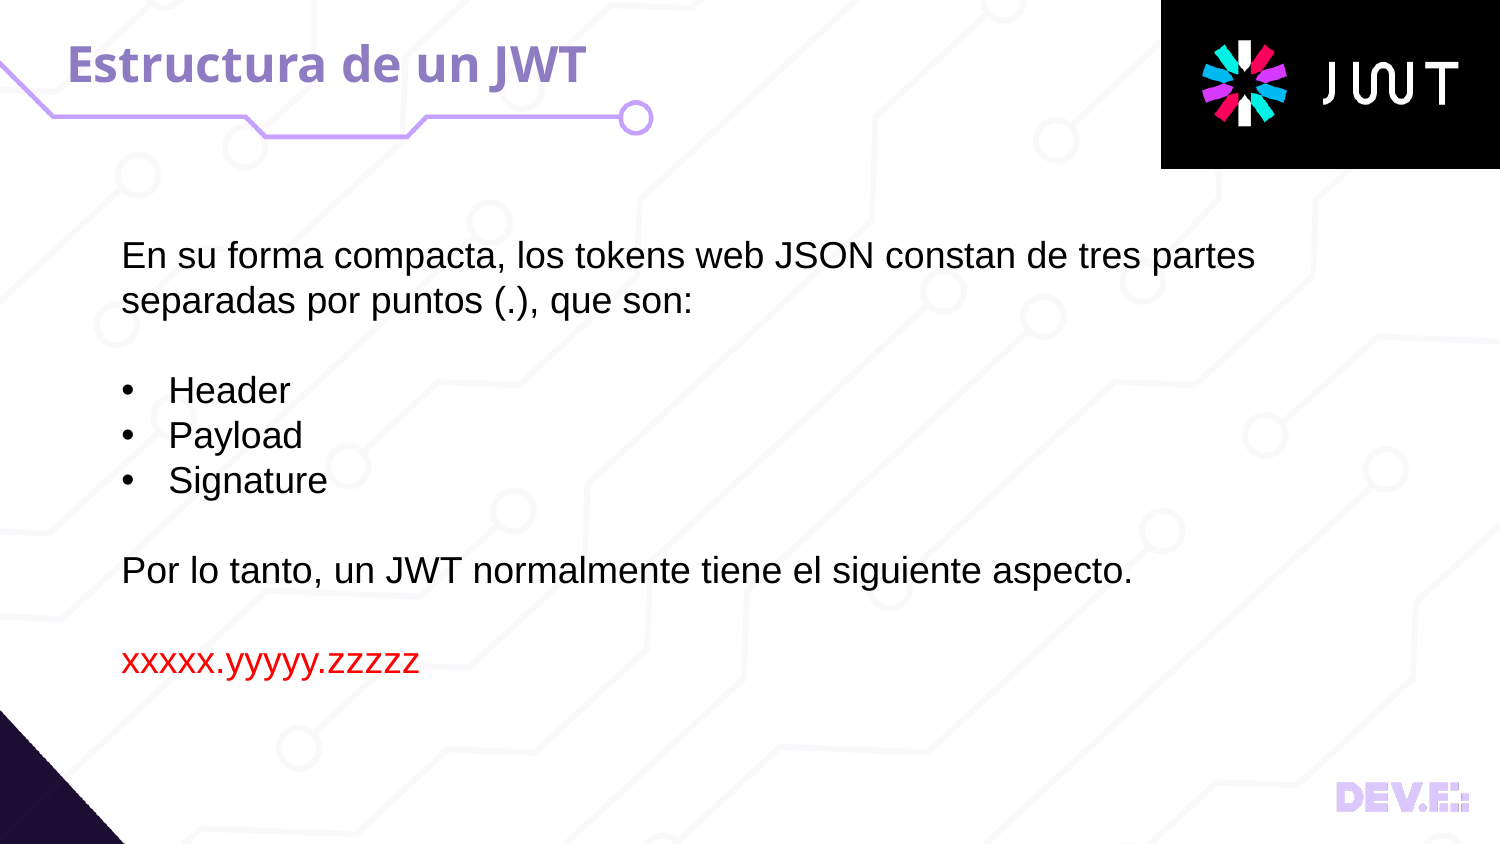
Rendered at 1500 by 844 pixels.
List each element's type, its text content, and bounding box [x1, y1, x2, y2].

text_box En su forma compacta, los tokens web JSON constan de tres partes separadas por puntos (.), que son: Header Payload Signature Por lo tanto, un JWT normalmente tiene el siguiente aspecto. xxxxx.yyyyy.zzzzz [106, 223, 1394, 689]
title Estructura de un JWT [51, 17, 1155, 112]
picture [0, 0, 1500, 844]
